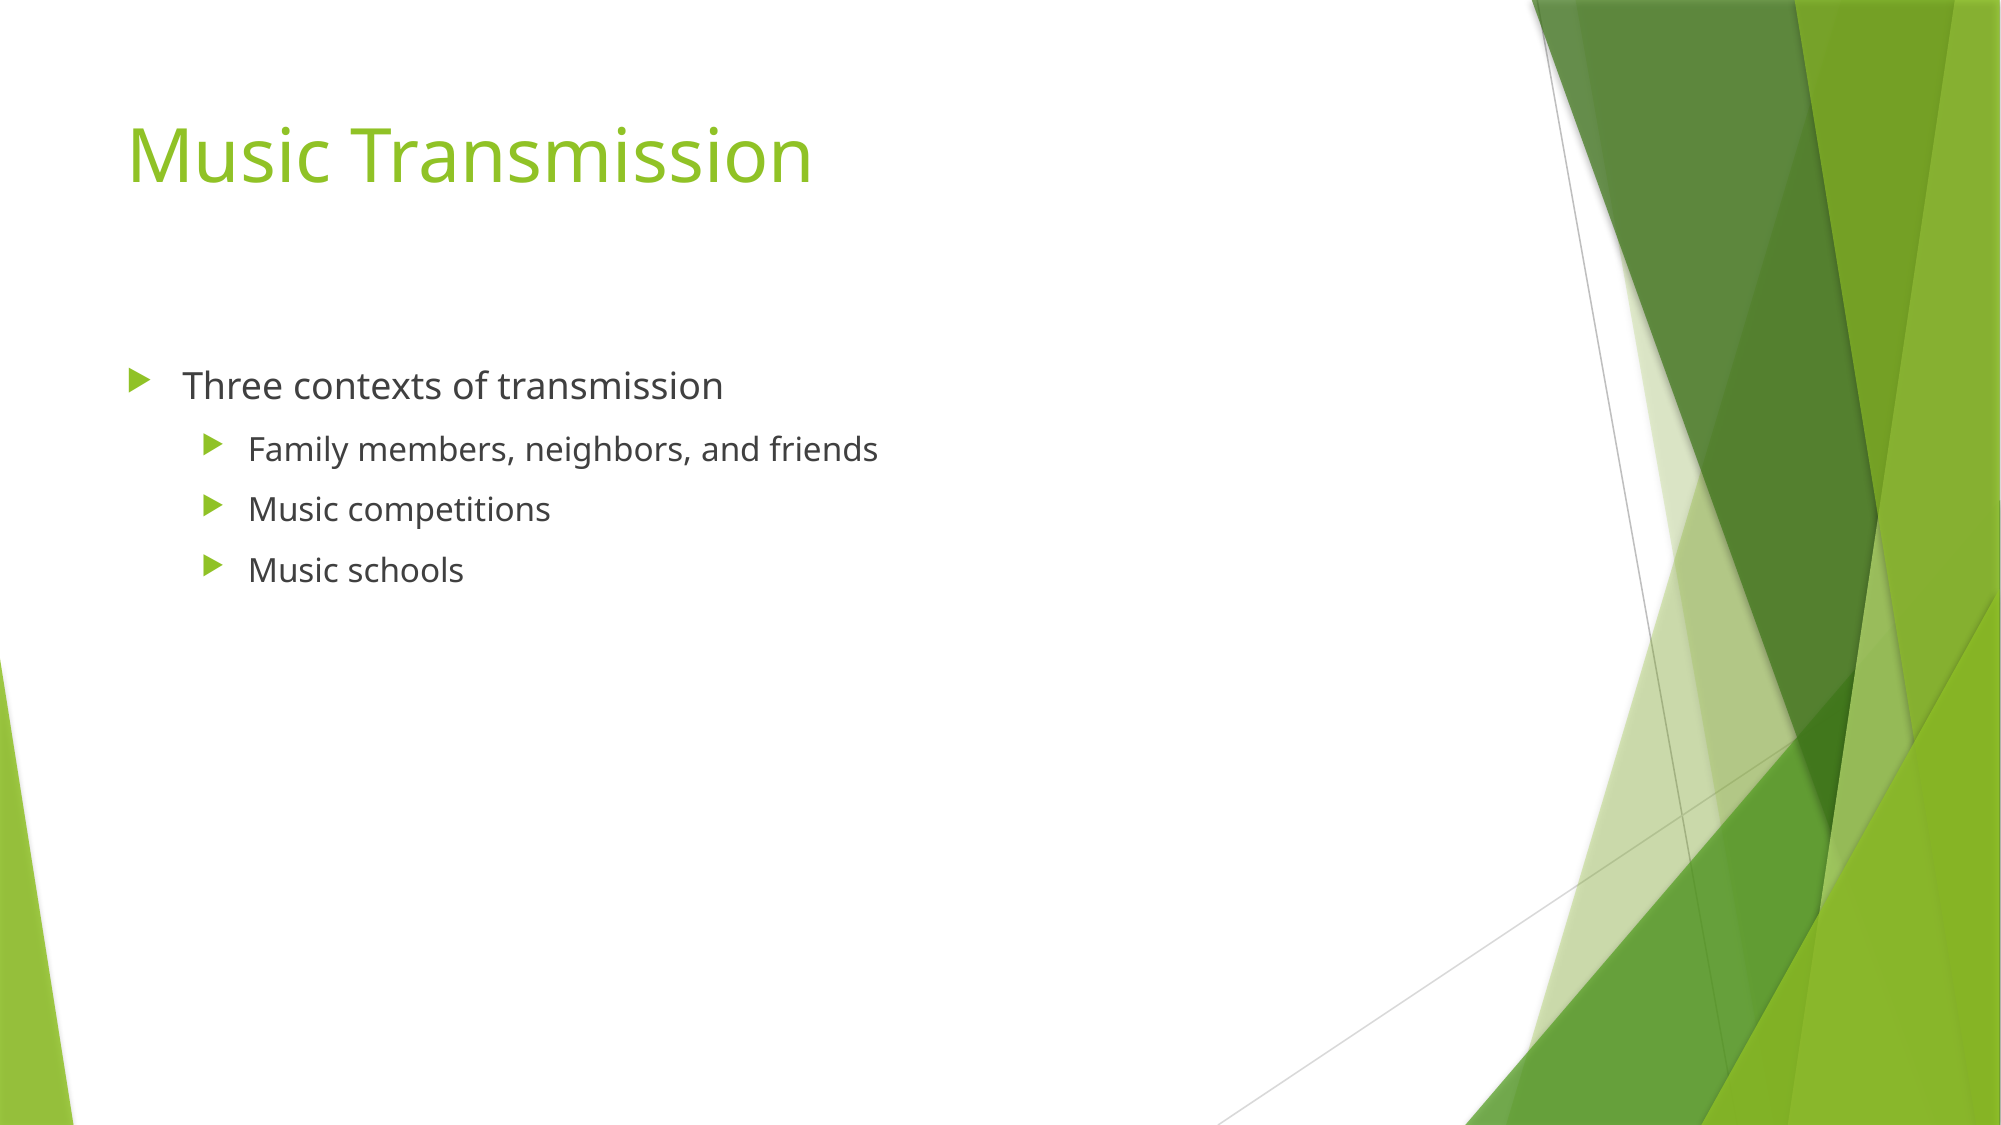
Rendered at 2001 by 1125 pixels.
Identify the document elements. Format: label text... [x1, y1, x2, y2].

list Three contexts of transmission Family members, neighbors, and friends Music competitions Music schools [111, 354, 1522, 992]
title Music Transmission [111, 99, 1522, 317]
